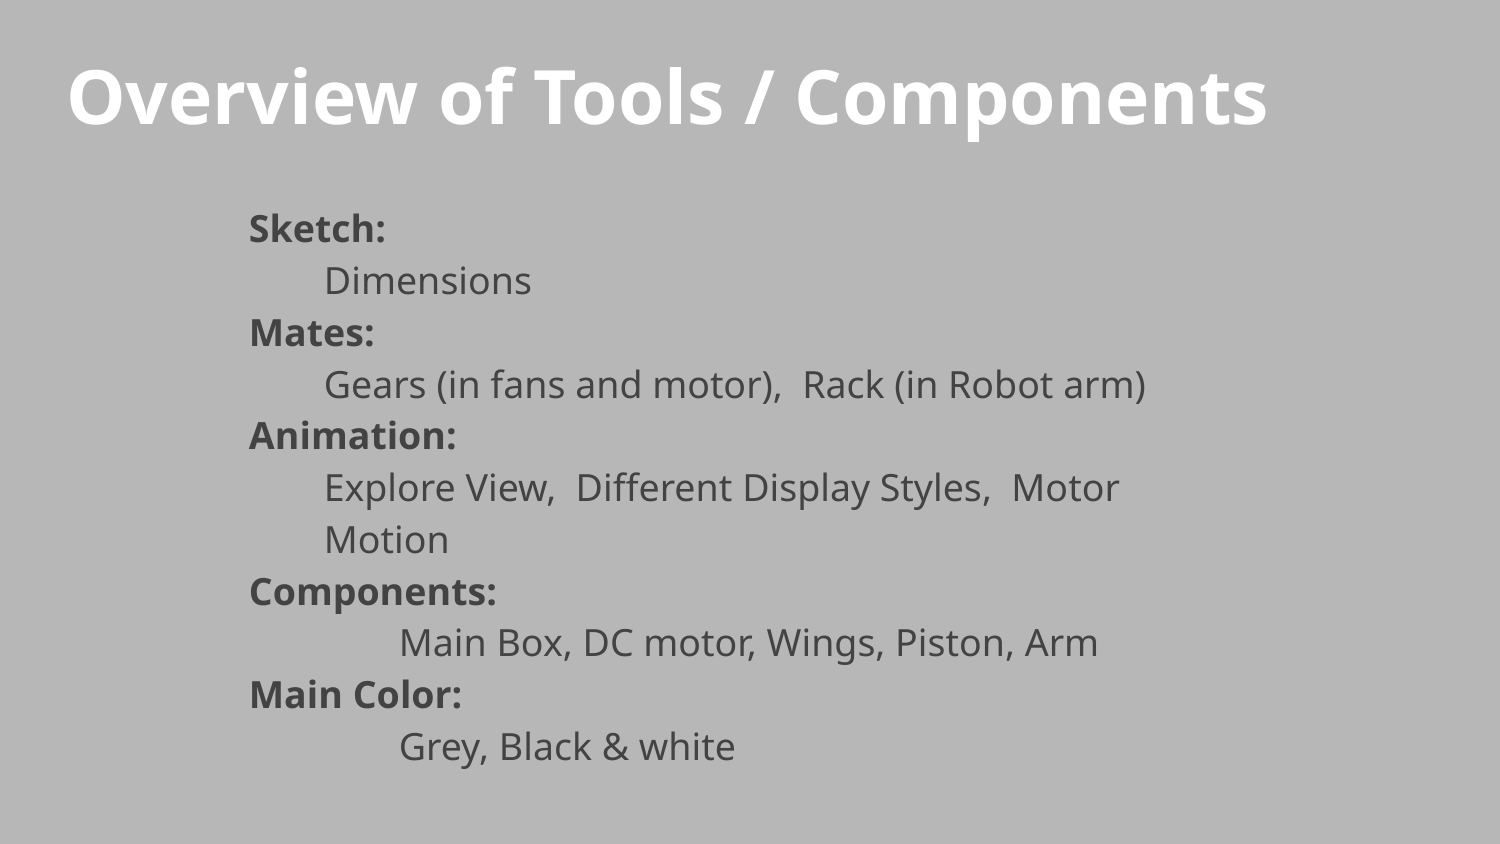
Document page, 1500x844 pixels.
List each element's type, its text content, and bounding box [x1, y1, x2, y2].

title Overview of Tools / Components [51, 34, 1449, 184]
list Sketch: Dimensions Mates: Gears (in fans and motor), Rack (in Robot arm) Animation: Explore View, Different Display Styles, Motor Motion Components: Main Box, DC motor, Wings, Piston, Arm Main Color: Grey, Black & white [233, 183, 1292, 793]
